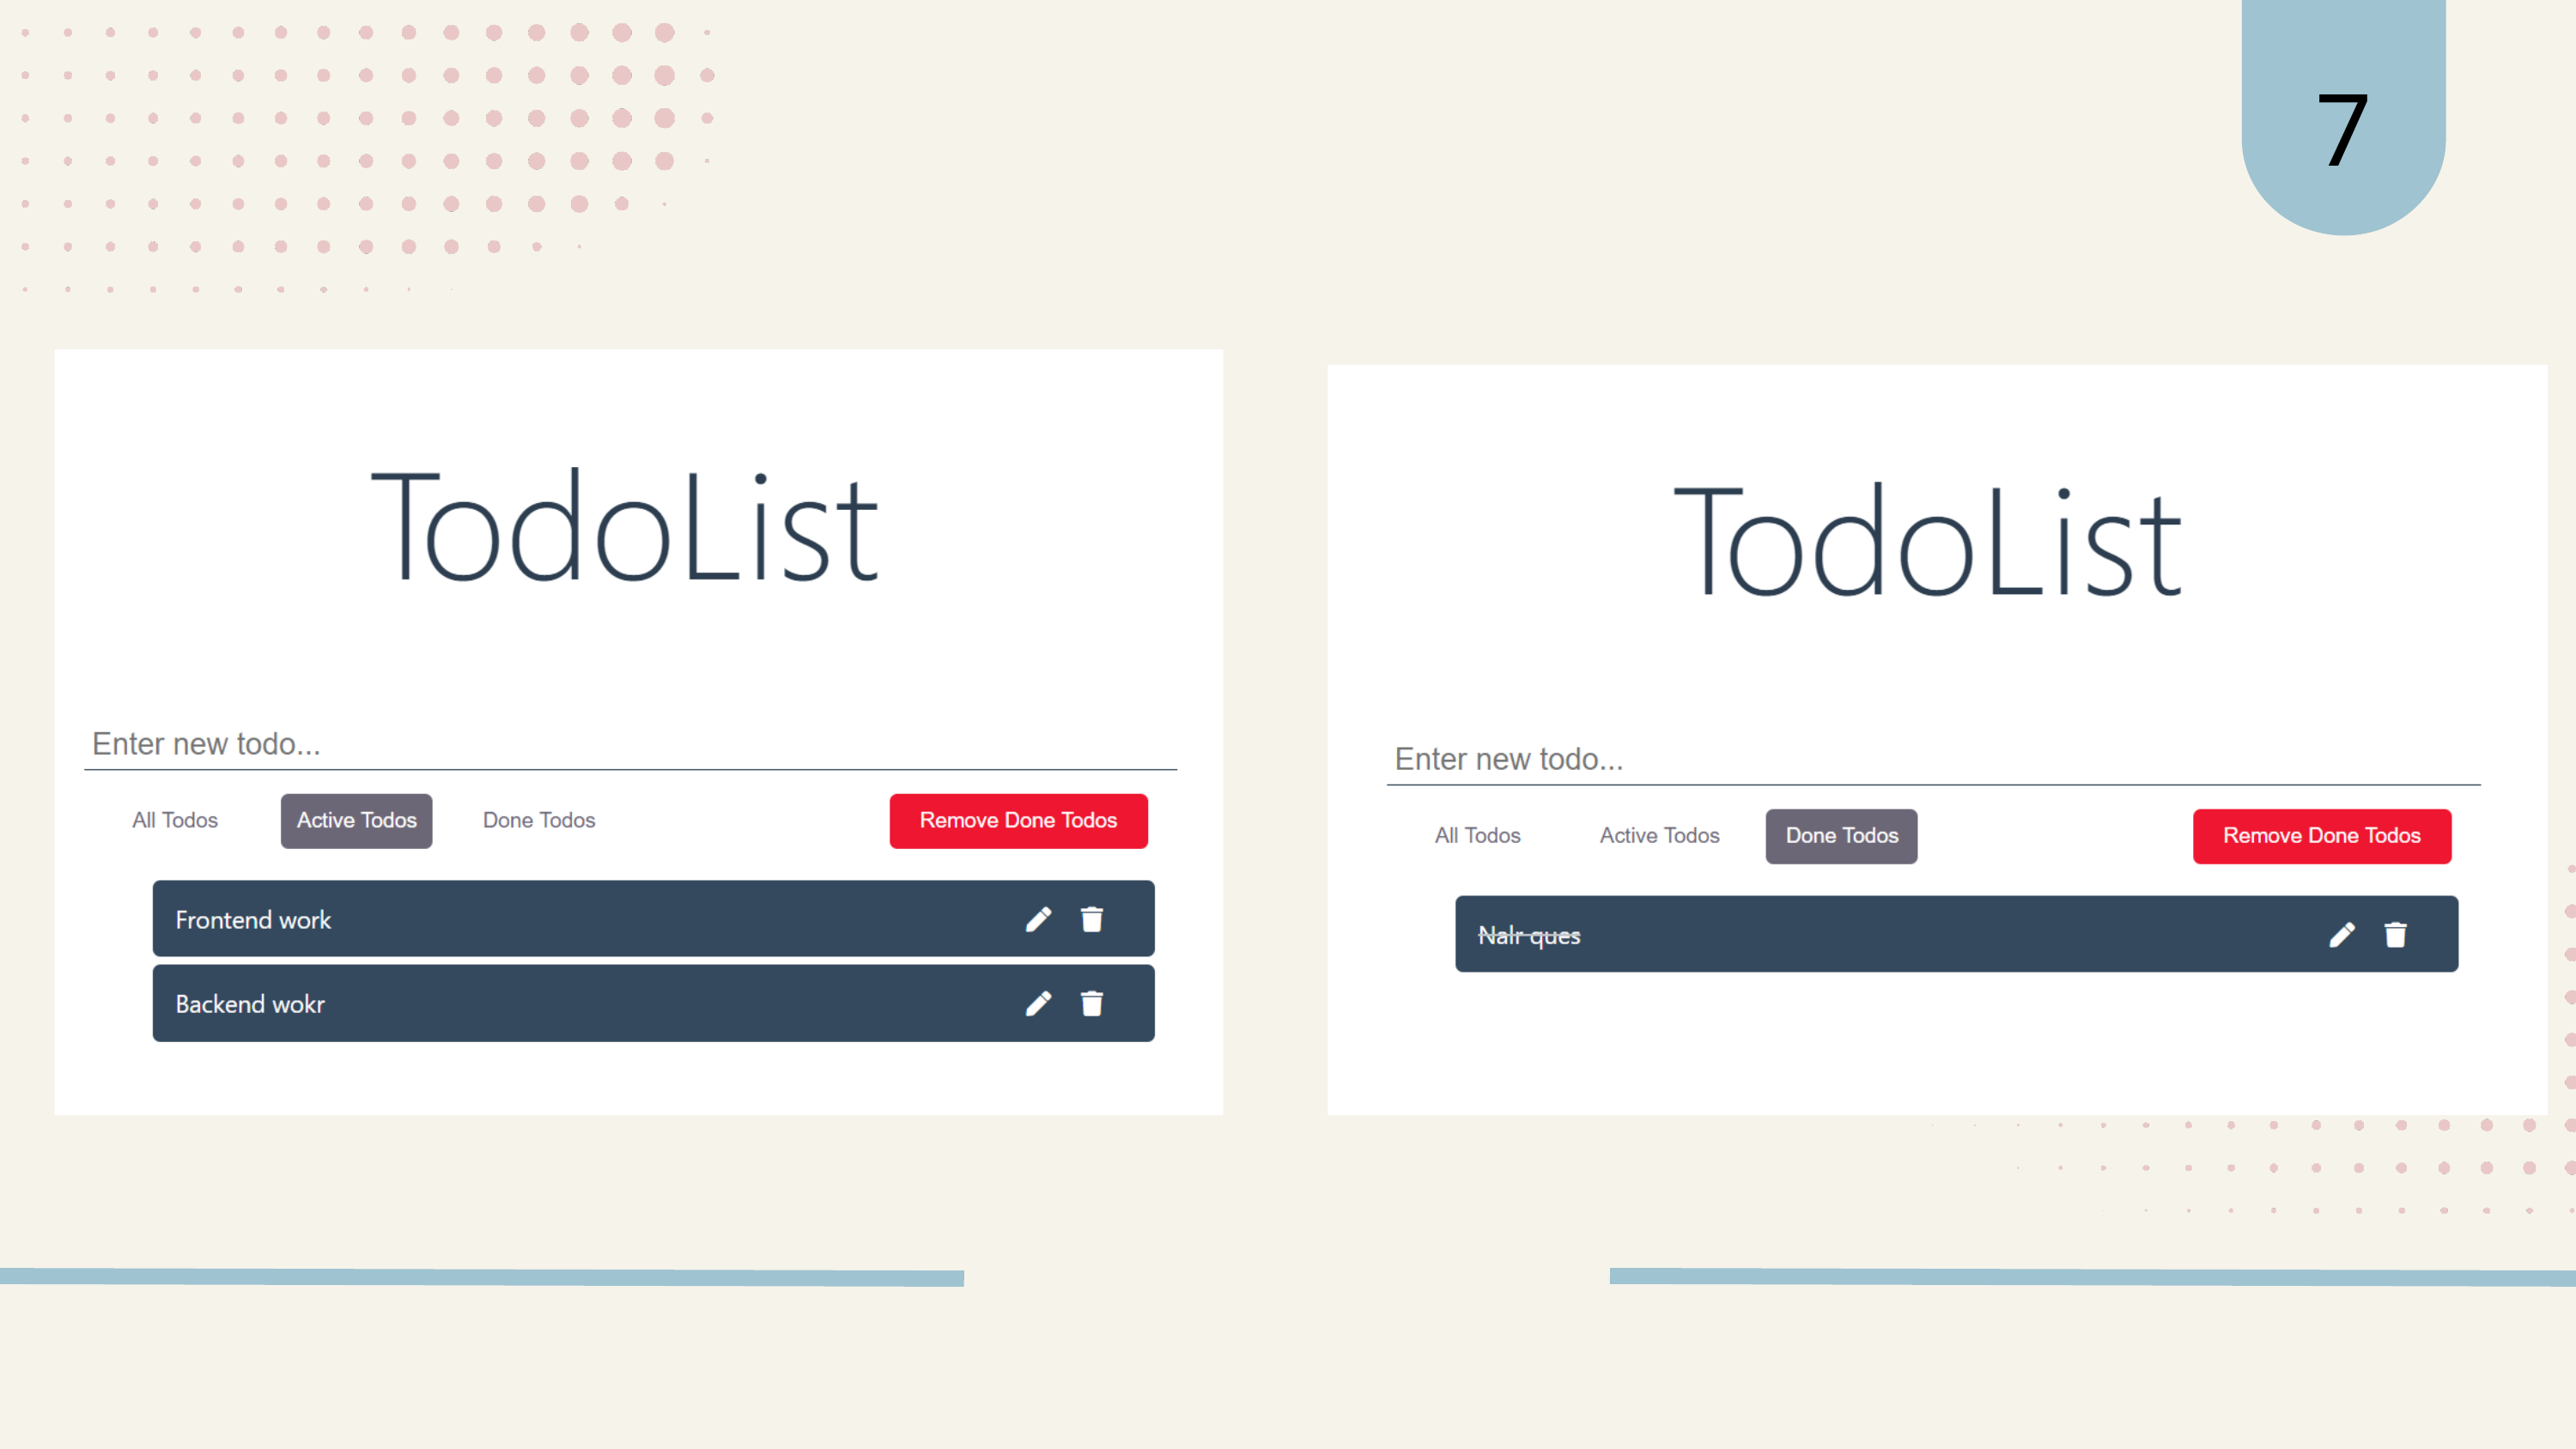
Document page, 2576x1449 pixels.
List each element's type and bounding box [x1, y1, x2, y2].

text_box [1327, 365, 2548, 1115]
text_box [54, 349, 1224, 1115]
text_box [0, 0, 714, 293]
text_box [2233, 0, 2455, 236]
text_box [1889, 864, 2576, 1215]
